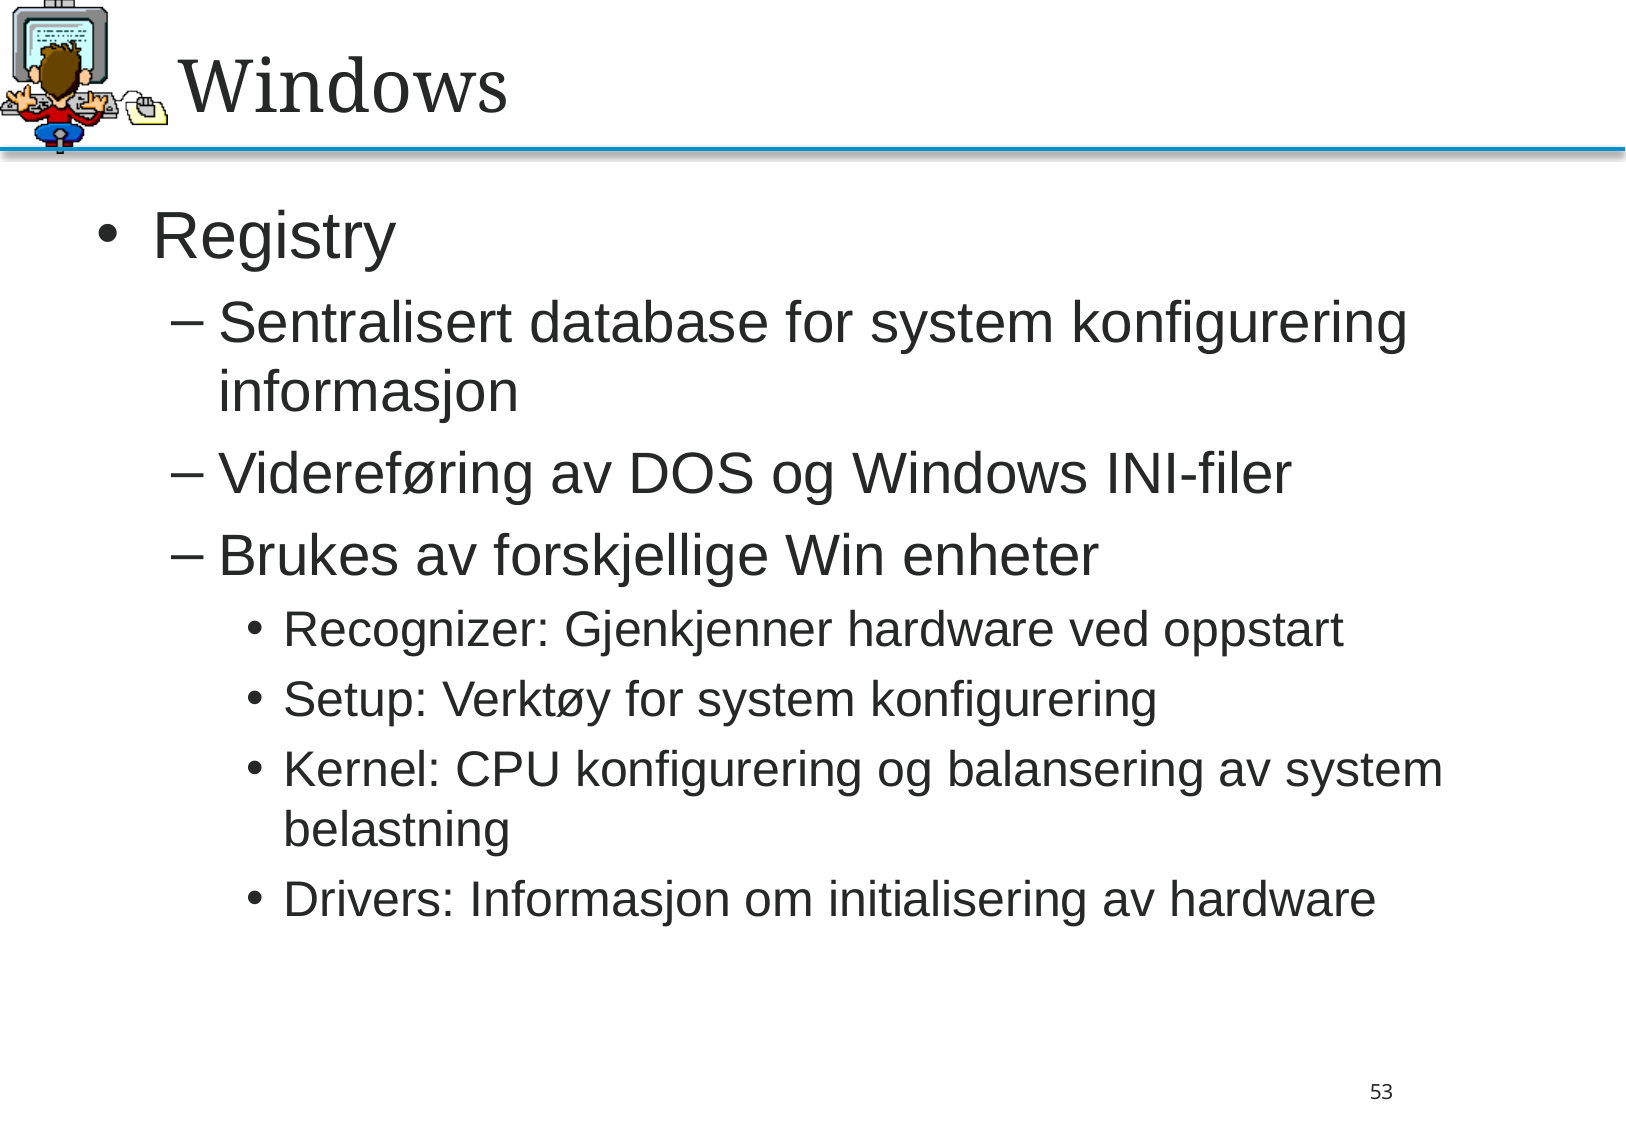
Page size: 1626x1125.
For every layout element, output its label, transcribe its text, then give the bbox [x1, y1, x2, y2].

picture [0, 0, 168, 146]
title Windows [162, 30, 1533, 136]
list Registry Sentralisert database for system konfigurering informasjon Videreføring av DOS og Windows INI-filer Brukes av forskjellige Win enheter Recognizer: Gjenkjenner hardware ved oppstart Setup: Verktøy for system konfigurering Kernel: CPU konfigurering og balansering av system belastning Drivers: Informasjon om initialisering av hardware [80, 184, 1544, 1048]
slide_number 53 [1029, 1062, 1409, 1123]
